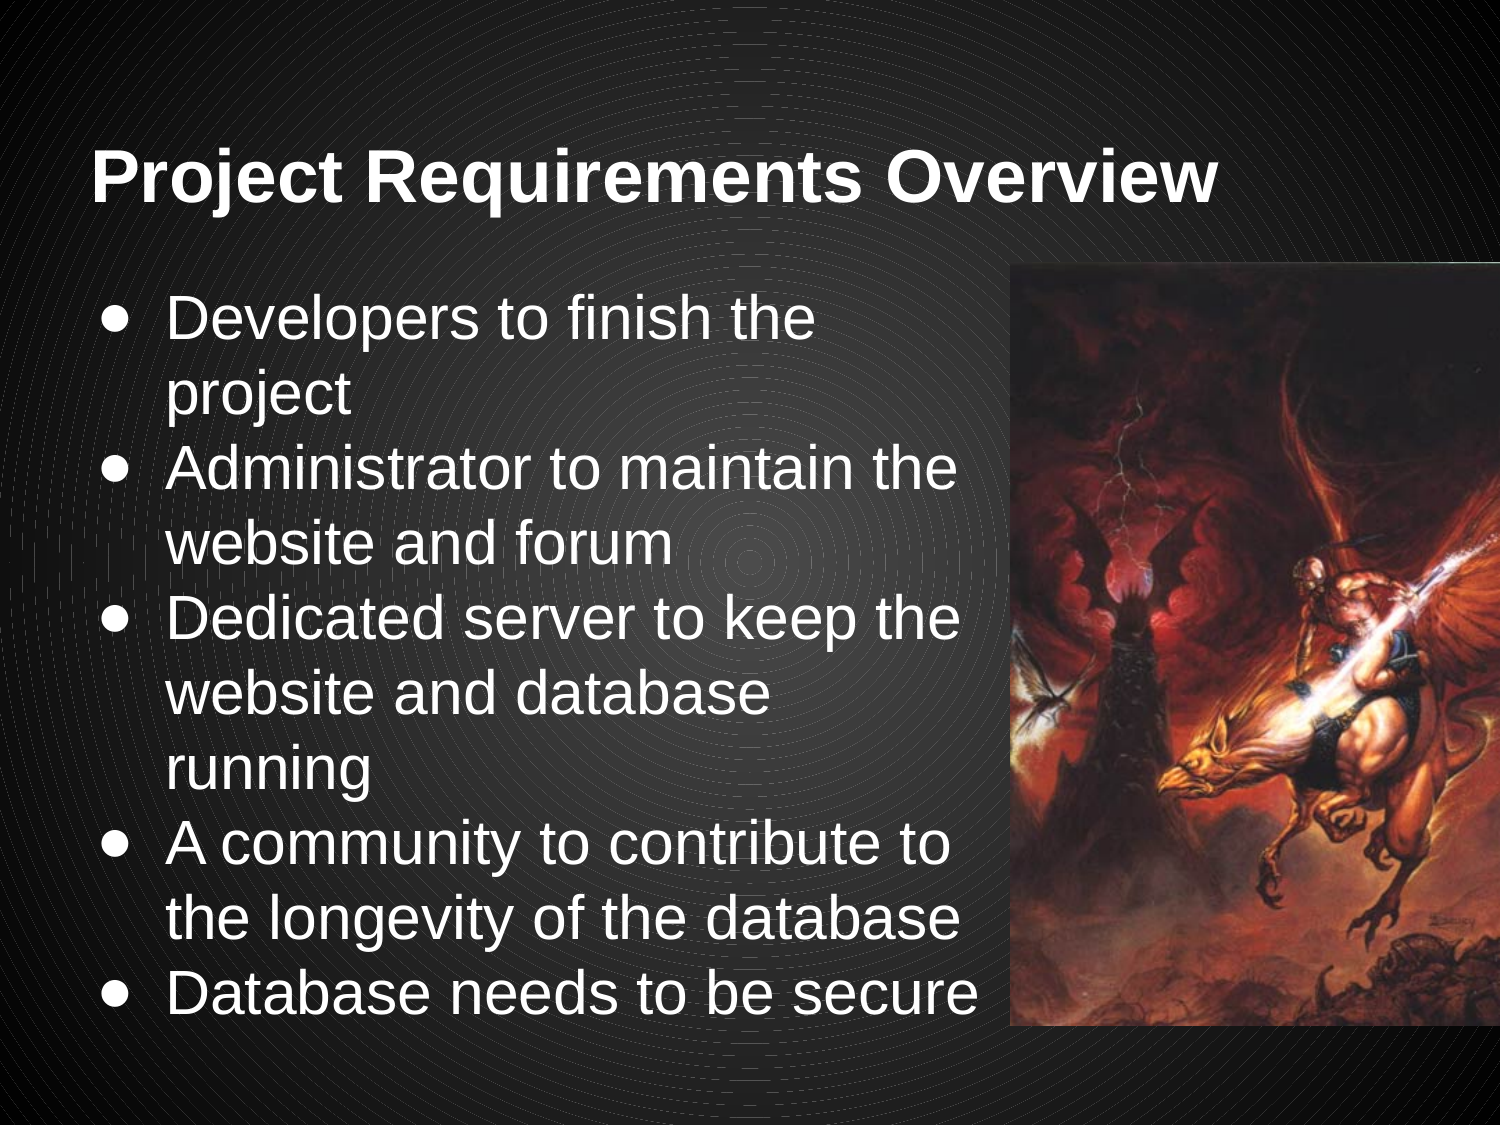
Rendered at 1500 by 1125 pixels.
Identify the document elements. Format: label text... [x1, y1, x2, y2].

picture [1009, 262, 1500, 1026]
list Developers to finish the project Administrator to maintain the website and forum Dedicated server to keep the website and database running A community to contribute to the longevity of the database Database needs to be secure [75, 262, 997, 1078]
title Project Requirements Overview [75, 45, 1425, 233]
